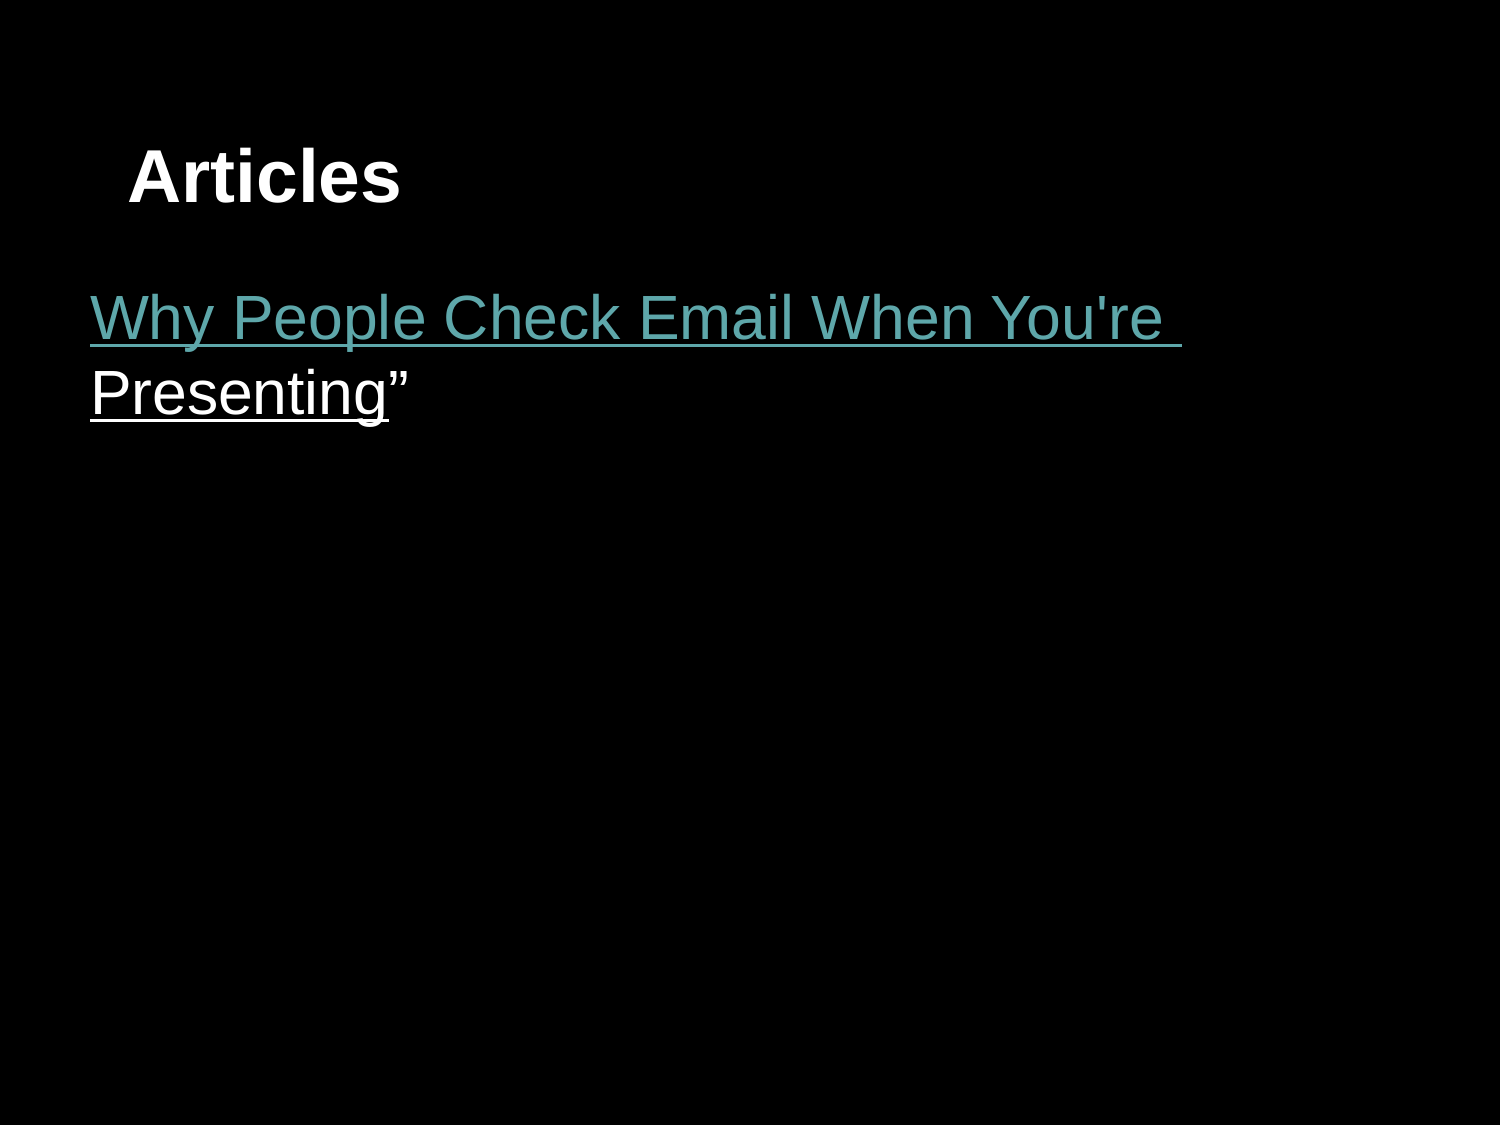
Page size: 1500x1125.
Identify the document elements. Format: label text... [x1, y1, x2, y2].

list Why People Check Email When You're Presenting” [75, 262, 1425, 1078]
title Articles [75, 45, 1425, 233]
